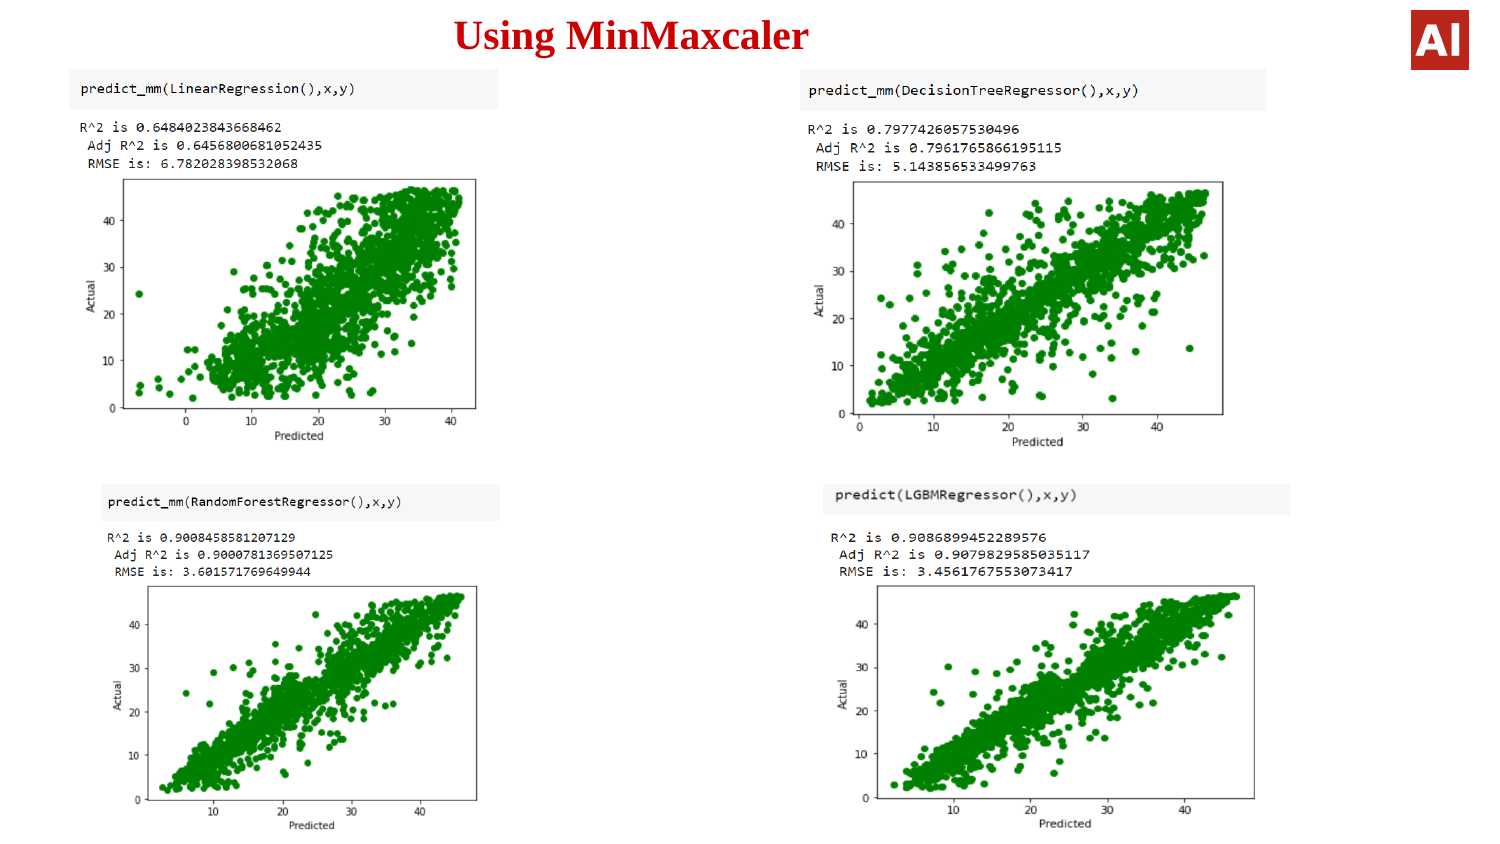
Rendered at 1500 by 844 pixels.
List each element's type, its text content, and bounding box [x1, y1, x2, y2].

picture [69, 69, 499, 458]
text_box Using MinMaxcaler [438, 0, 835, 65]
picture [820, 524, 1267, 844]
picture [101, 484, 501, 844]
picture [1411, 10, 1469, 70]
picture [820, 484, 1294, 517]
picture [800, 69, 1267, 458]
